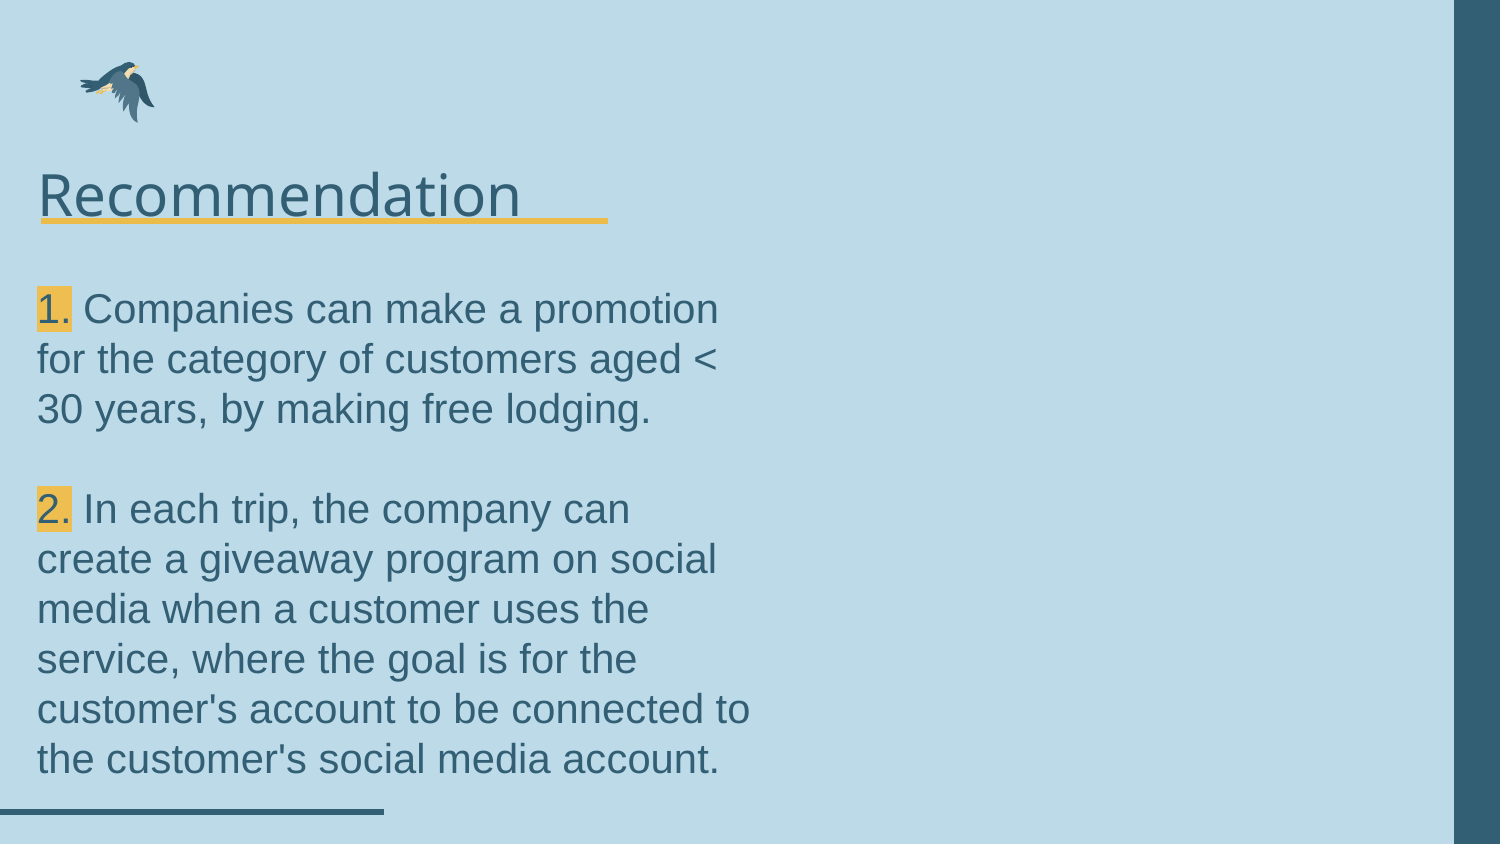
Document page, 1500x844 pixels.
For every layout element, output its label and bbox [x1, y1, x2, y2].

text_box [0, 0, 1500, 844]
